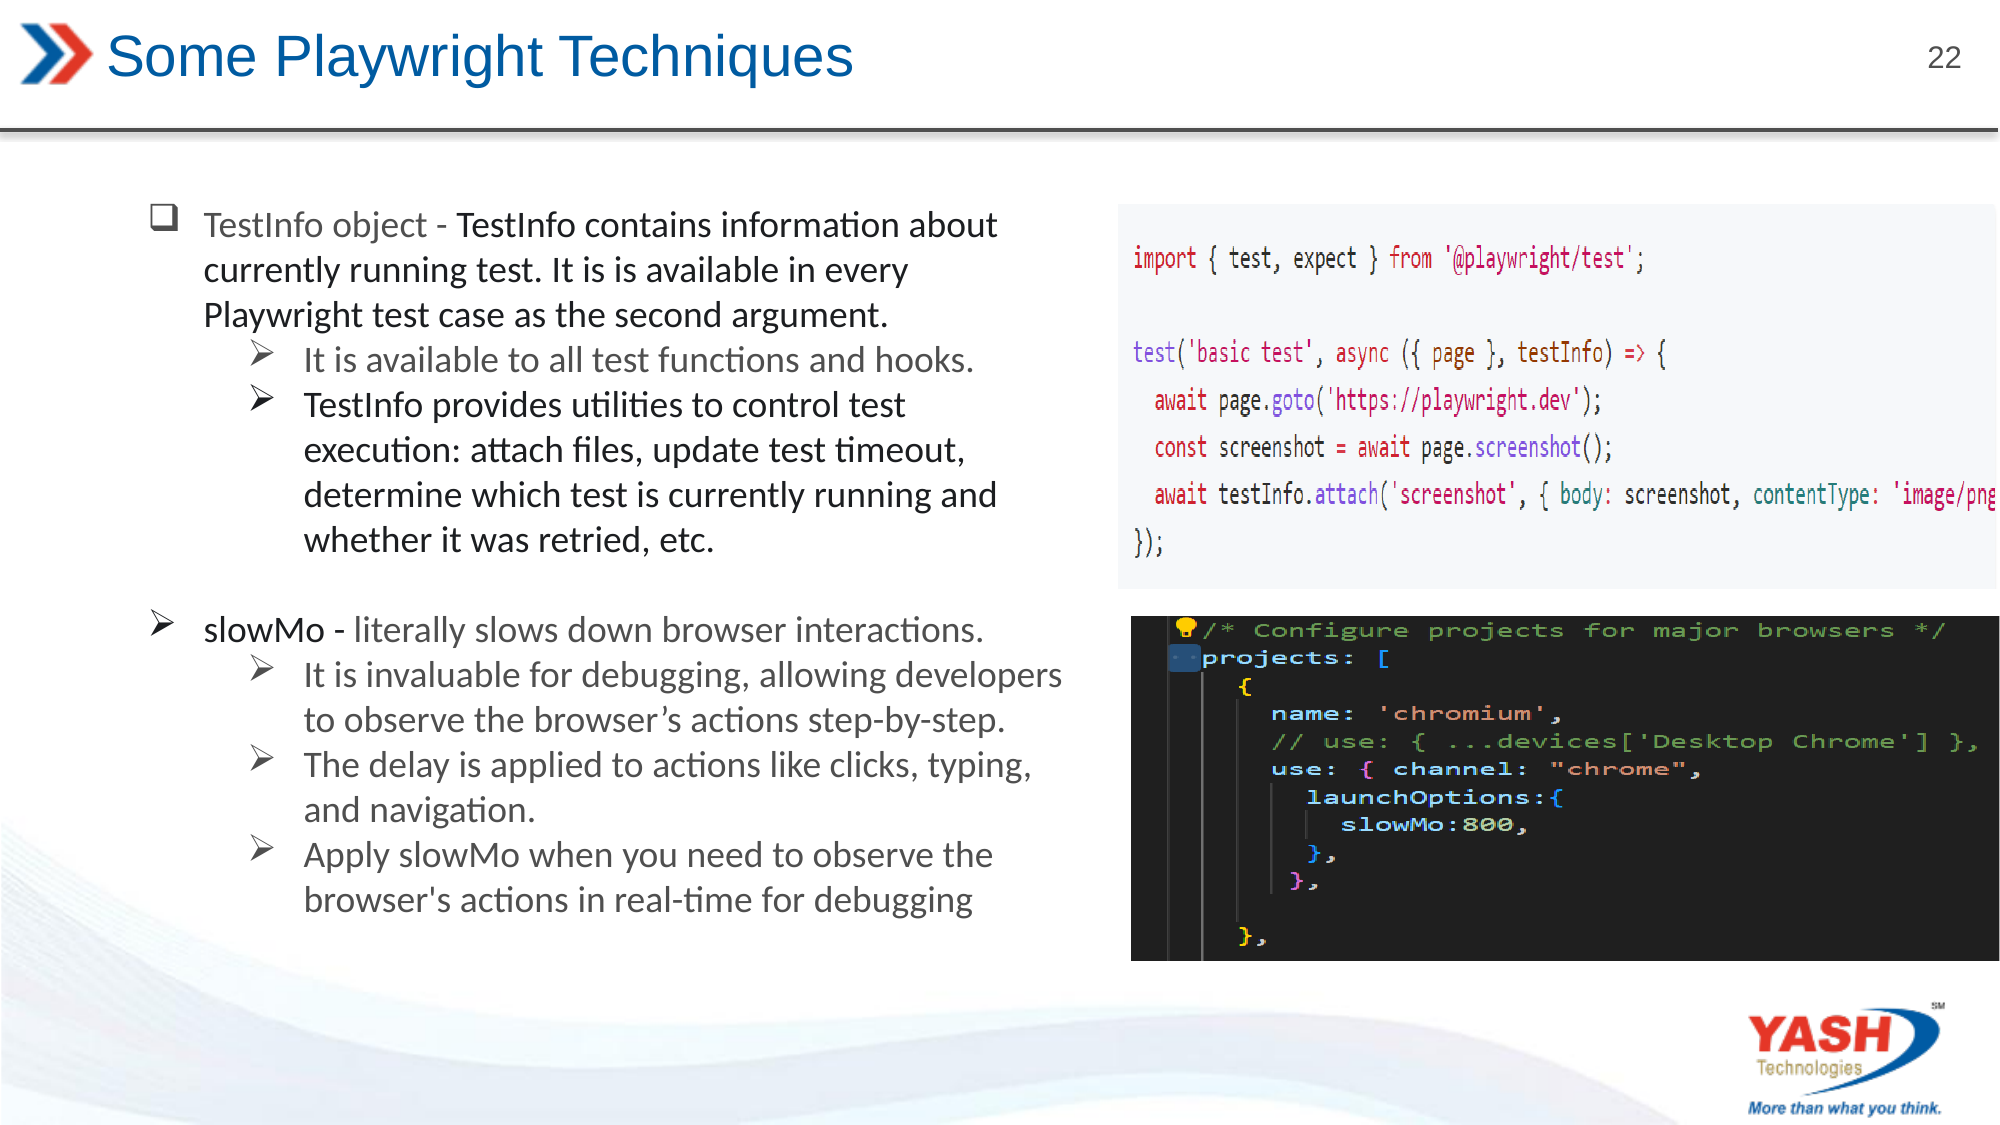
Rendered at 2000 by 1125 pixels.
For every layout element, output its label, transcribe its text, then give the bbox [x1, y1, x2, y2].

picture [17, 22, 91, 85]
picture [1, 93, 2000, 1125]
text_box TestInfo object - TestInfo contains information about currently running test. It is is available in every Playwright test case as the second argument. It is available to all test functions and hooks. TestInfo provides utilities to control test execution: attach files, update test timeout, determine which test is currently running and whether it was retried, etc. slowMo - literally slows down browser interactions. It is invaluable for debugging, allowing developers to observe the browser’s actions step-by-step. The delay is applied to actions like clicks, typing, and navigation. Apply slowMo when you need to observe the browser's actions in real-time for debugging [132, 192, 1088, 1008]
title Some Playwright Techniques [91, 1, 1725, 105]
